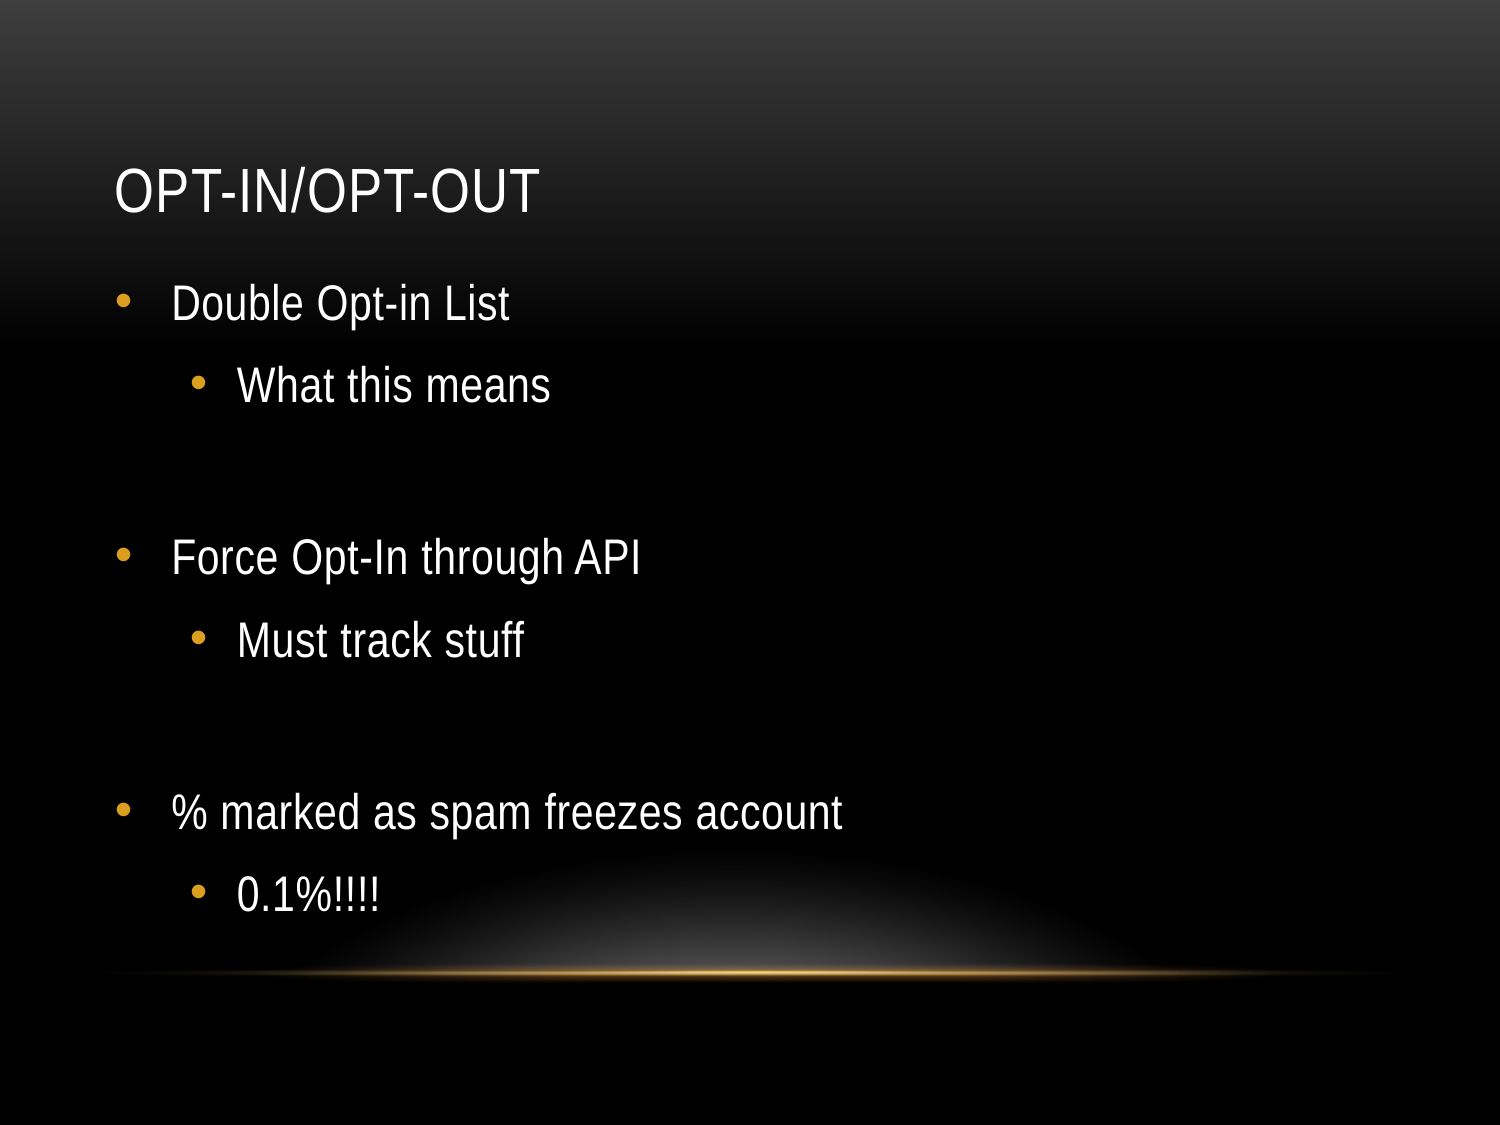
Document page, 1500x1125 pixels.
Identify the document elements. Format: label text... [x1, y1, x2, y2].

list Double Opt-in List What this means Force Opt-In through API Must track stuff % marked as spam freezes account 0.1%!!!! [99, 262, 1400, 938]
title Opt-in/Opt-out [99, 45, 1400, 233]
picture [0, 0, 1500, 1125]
